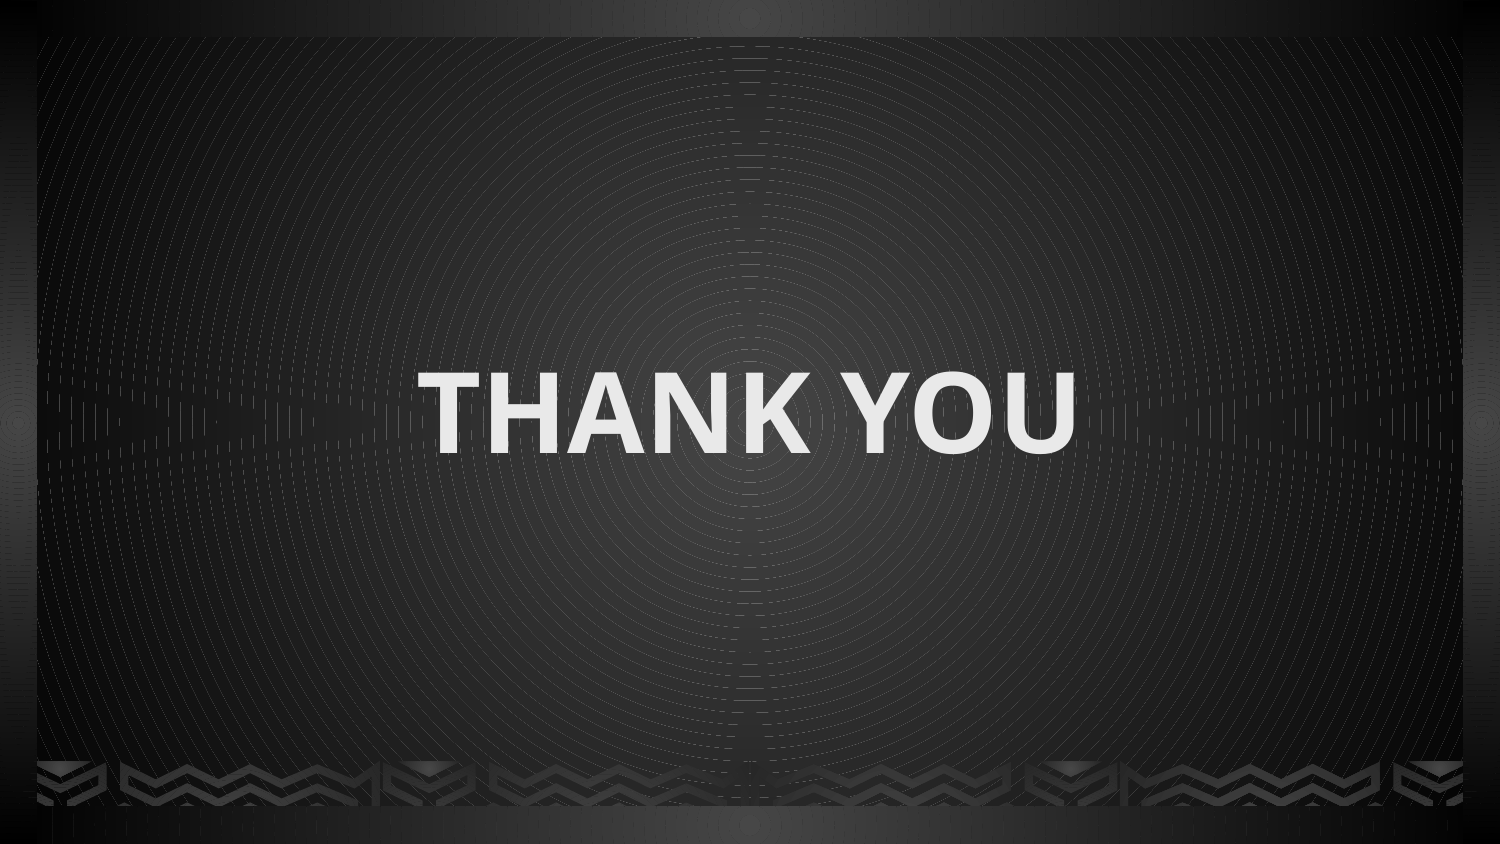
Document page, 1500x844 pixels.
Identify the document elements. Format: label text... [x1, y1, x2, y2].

title THANK YOU [114, 325, 1386, 475]
